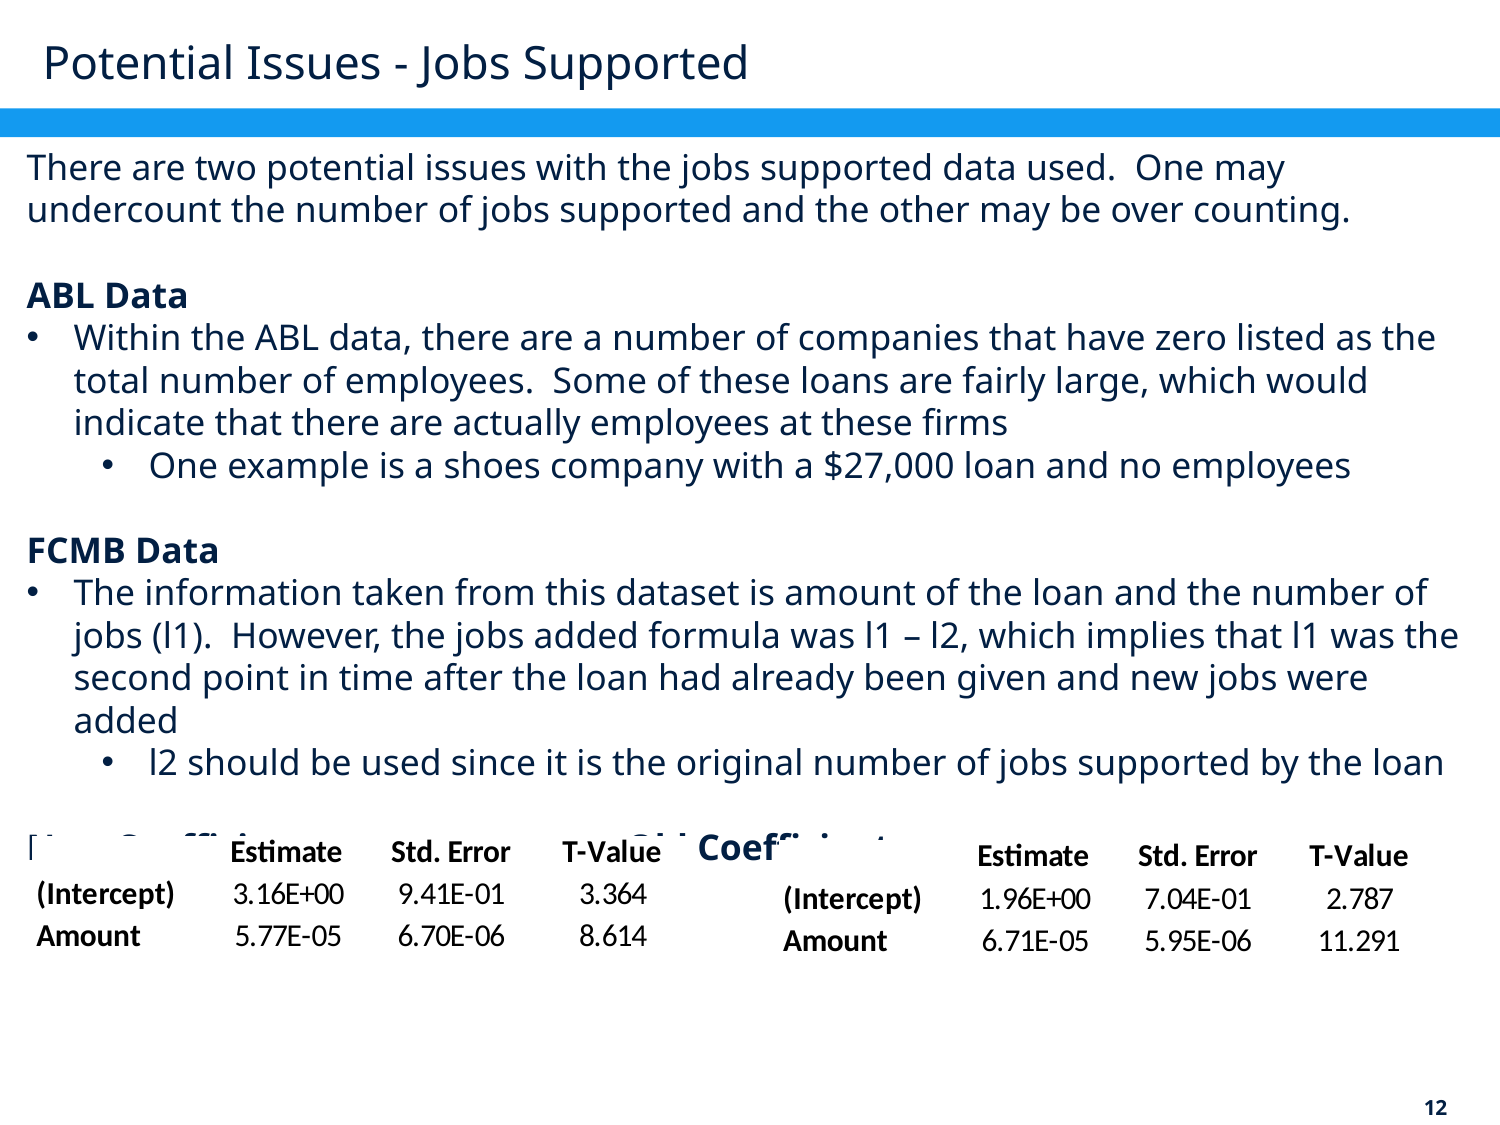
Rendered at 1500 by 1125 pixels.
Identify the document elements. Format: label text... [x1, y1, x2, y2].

text_box There are two potential issues with the jobs supported data used. One may undercount the number of jobs supported and the other may be over counting. ABL Data Within the ABL data, there are a number of companies that have zero listed as the total number of employees. Some of these loans are fairly large, which would indicate that there are actually employees at these firms One example is a shoes company with a $27,000 loan and no employees FCMB Data The information taken from this dataset is amount of the loan and the number of jobs (l1). However, the jobs added formula was l1 – l2, which implies that l1 was the second point in time after the loan had already been given and new jobs were added l2 should be used since it is the original number of jobs supported by the loan New Coefficients Old Coefficients [0, 137, 1499, 948]
picture [776, 838, 1437, 969]
text_box Potential Issues - Jobs Supported [42, 16, 1500, 107]
text_box 12 [1408, 1086, 1500, 1125]
picture [29, 833, 690, 964]
